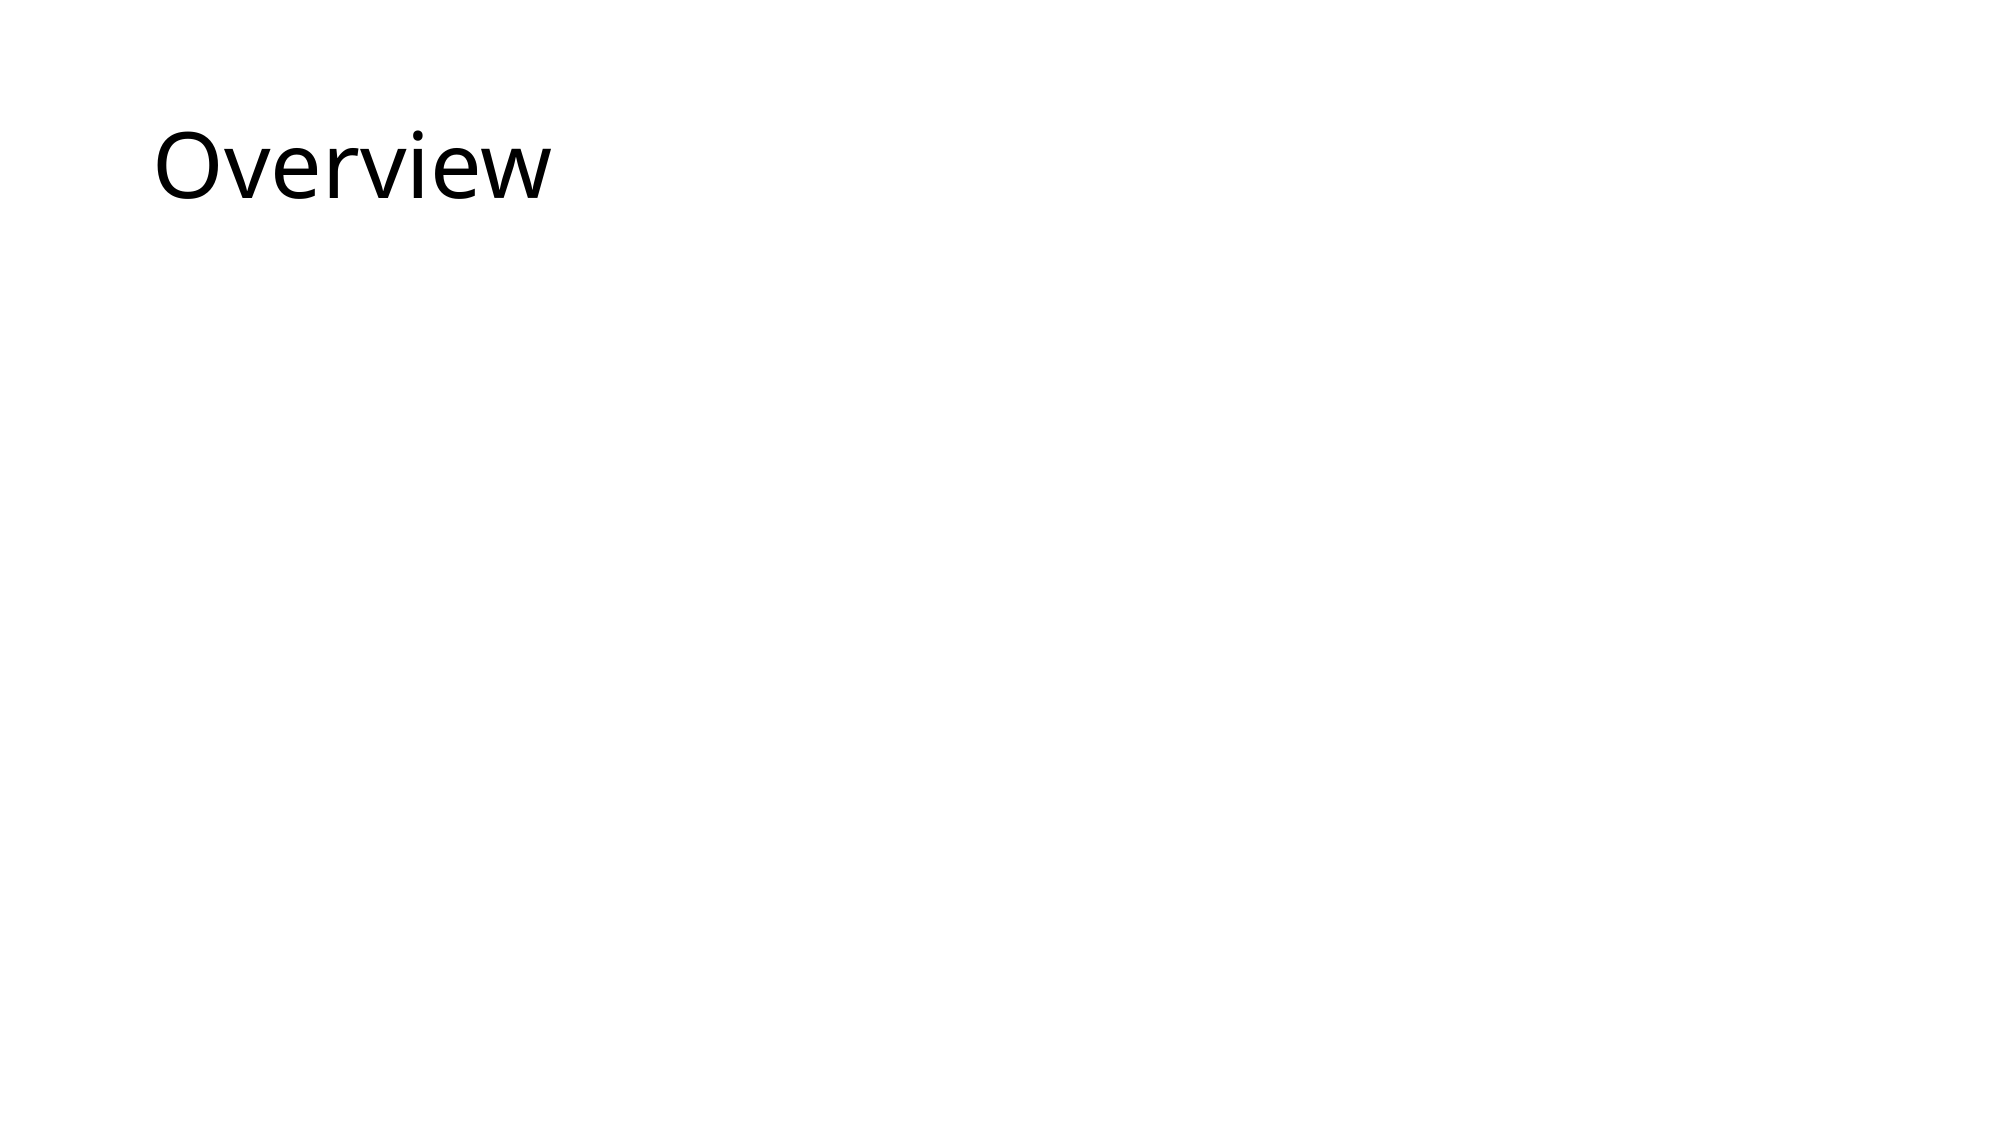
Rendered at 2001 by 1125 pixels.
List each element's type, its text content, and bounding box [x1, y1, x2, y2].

title Overview [137, 59, 1863, 278]
